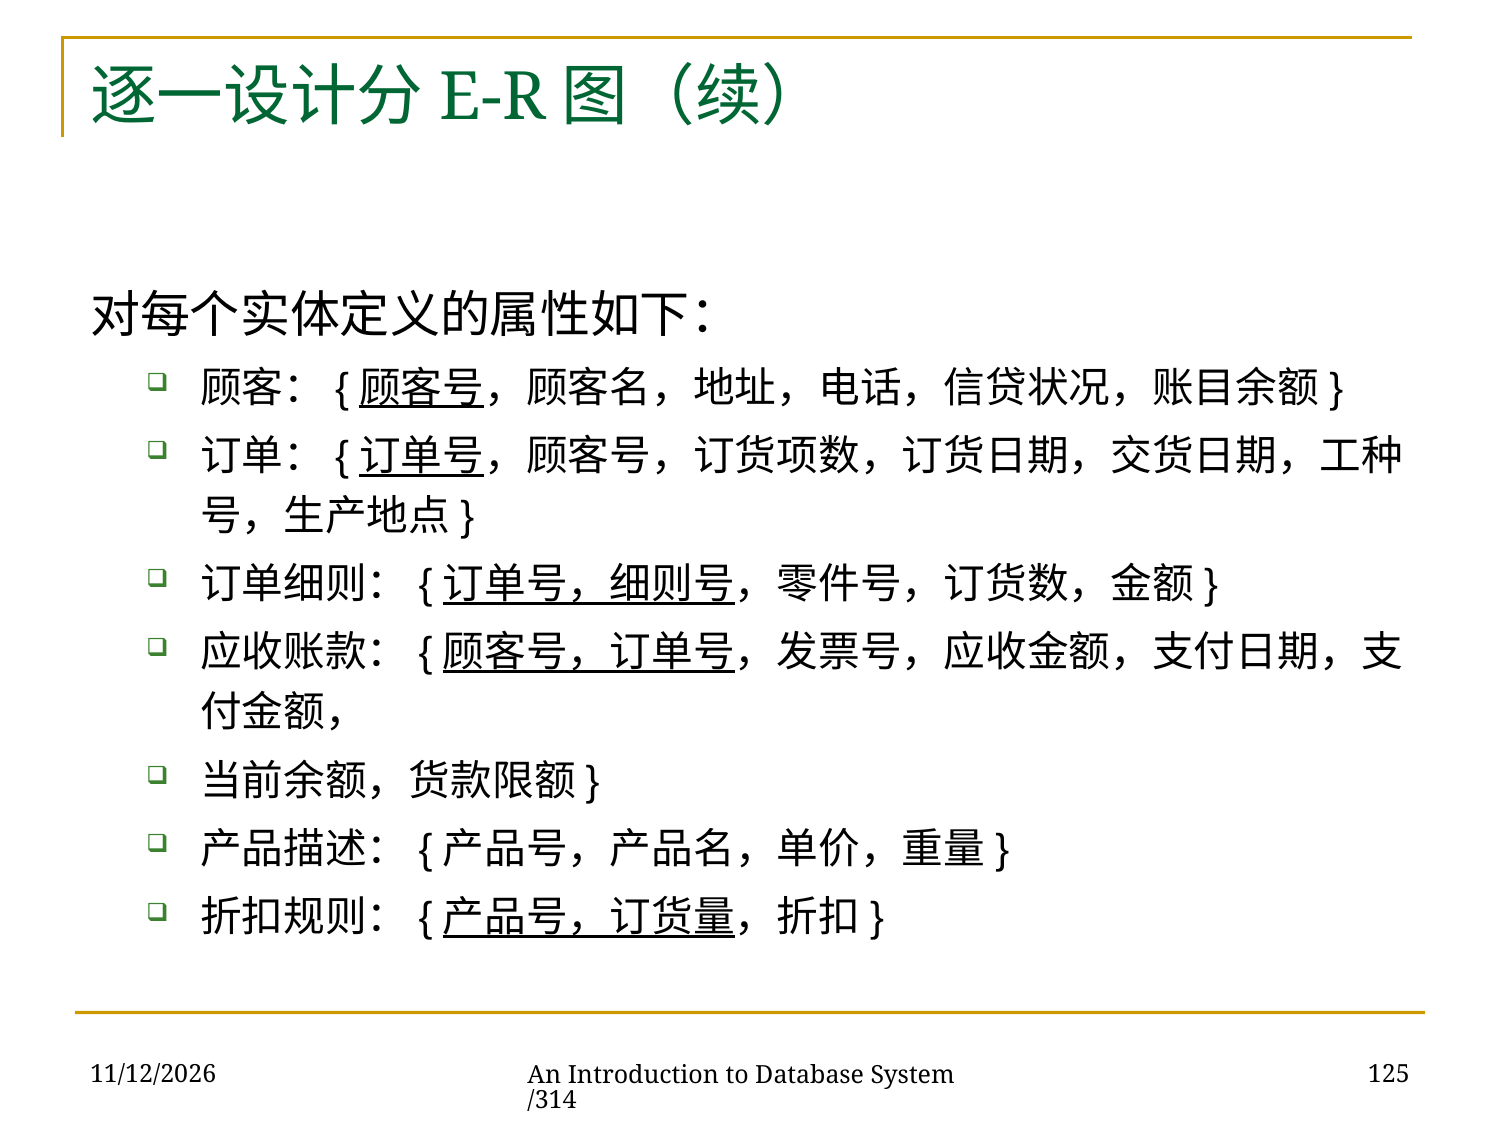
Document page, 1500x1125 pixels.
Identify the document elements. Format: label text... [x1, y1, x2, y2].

slide_number 125 [1074, 1024, 1425, 1100]
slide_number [75, 1024, 425, 1100]
footer An Introduction to Database System /314 [512, 1025, 988, 1100]
title 逐一设计分E-R图（续） [75, 45, 1425, 233]
list 对每个实体定义的属性如下： 顾客：{顾客号，顾客名，地址，电话，信贷状况，账目余额} 订单：{订单号，顾客号，订货项数，订货日期，交货日期，工种号，生产地点} 订单细则：{订单号，细则号，零件号，订货数，金额} 应收账款：{顾客号，订单号，发票号，应收金额，支付日期，支付金额， 当前余额，货款限额} 产品描述：{产品号，产品名，单价，重量} 折扣规则：{产品号，订货量，折扣} [75, 262, 1425, 1006]
